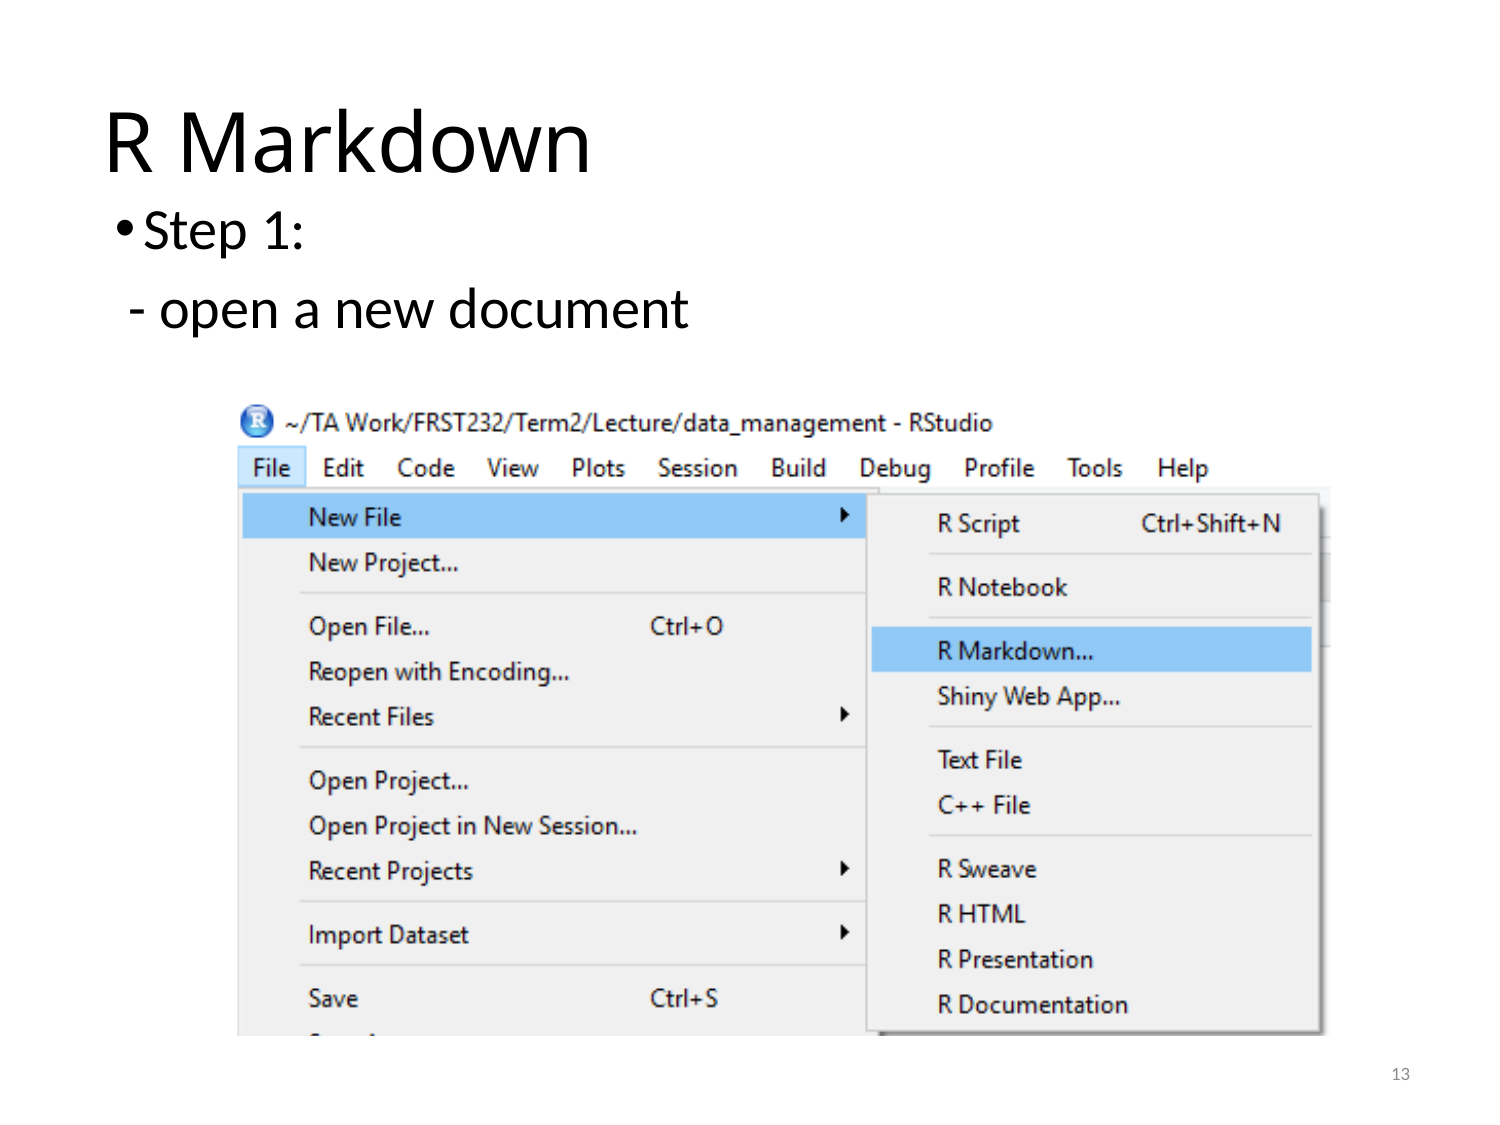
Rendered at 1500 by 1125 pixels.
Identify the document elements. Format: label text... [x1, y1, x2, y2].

slide_number 13 [1362, 1042, 1425, 1103]
title R Markdown [87, 75, 1438, 218]
picture [237, 399, 1331, 1036]
list Step 1: - open a new document [99, 191, 1209, 317]
